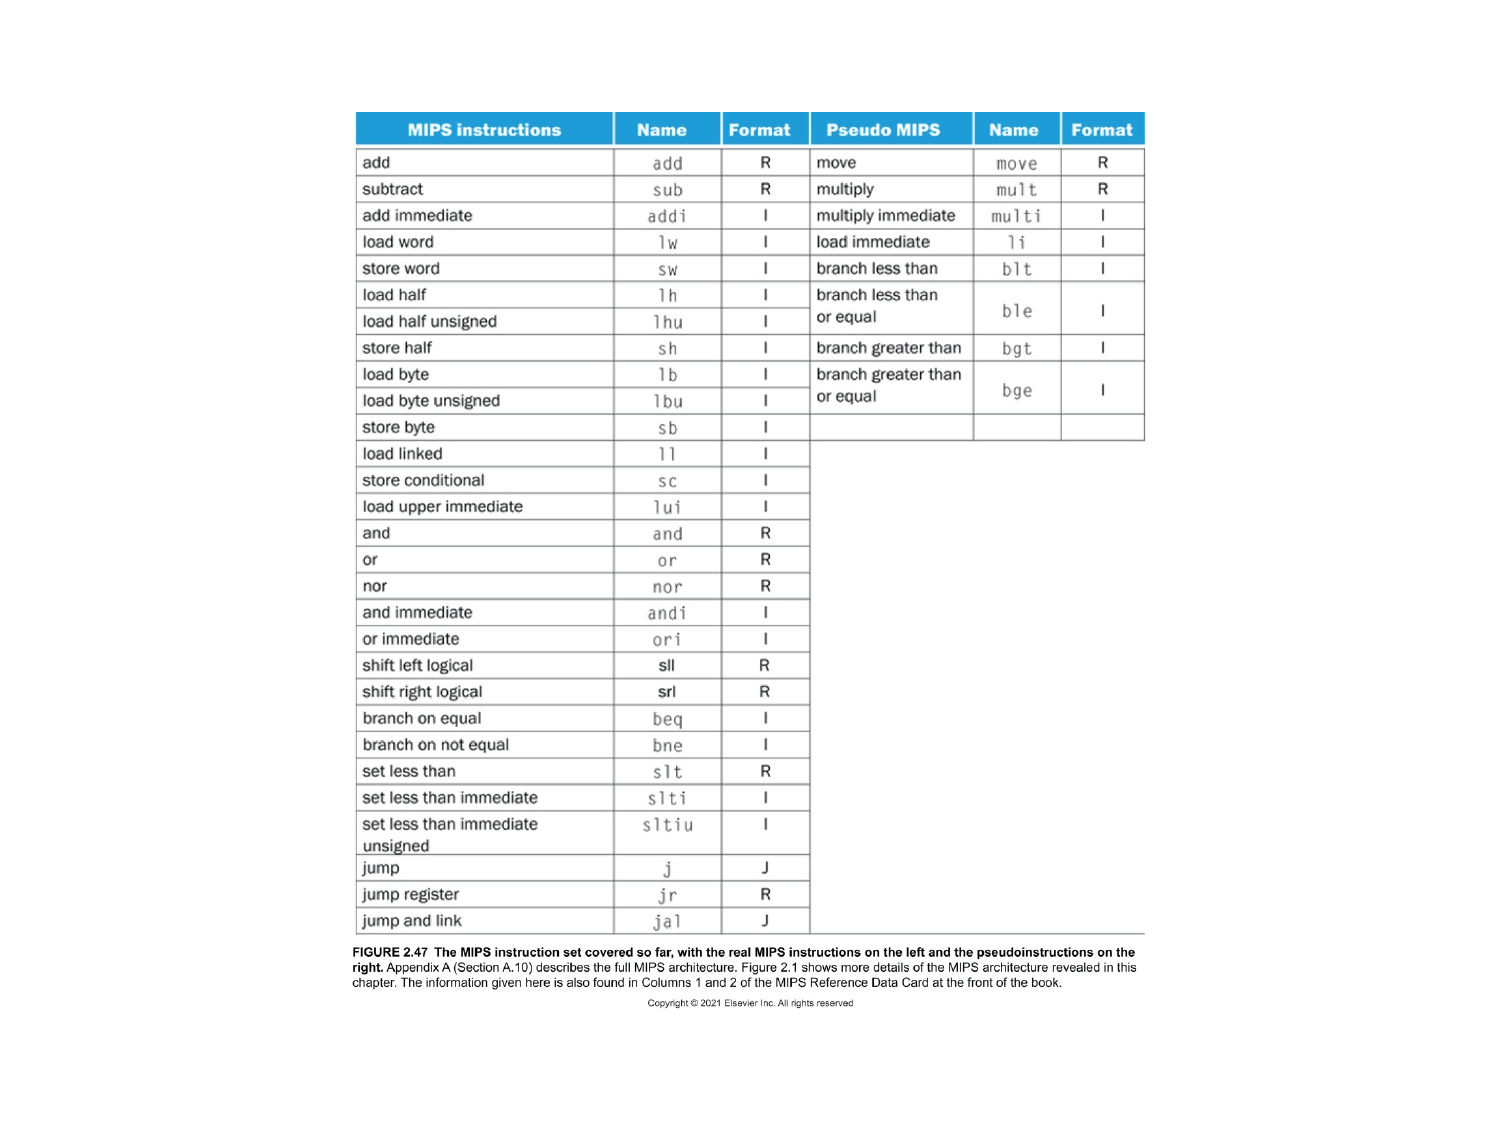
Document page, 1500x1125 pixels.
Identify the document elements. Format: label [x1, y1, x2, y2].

picture [352, 112, 1148, 1013]
